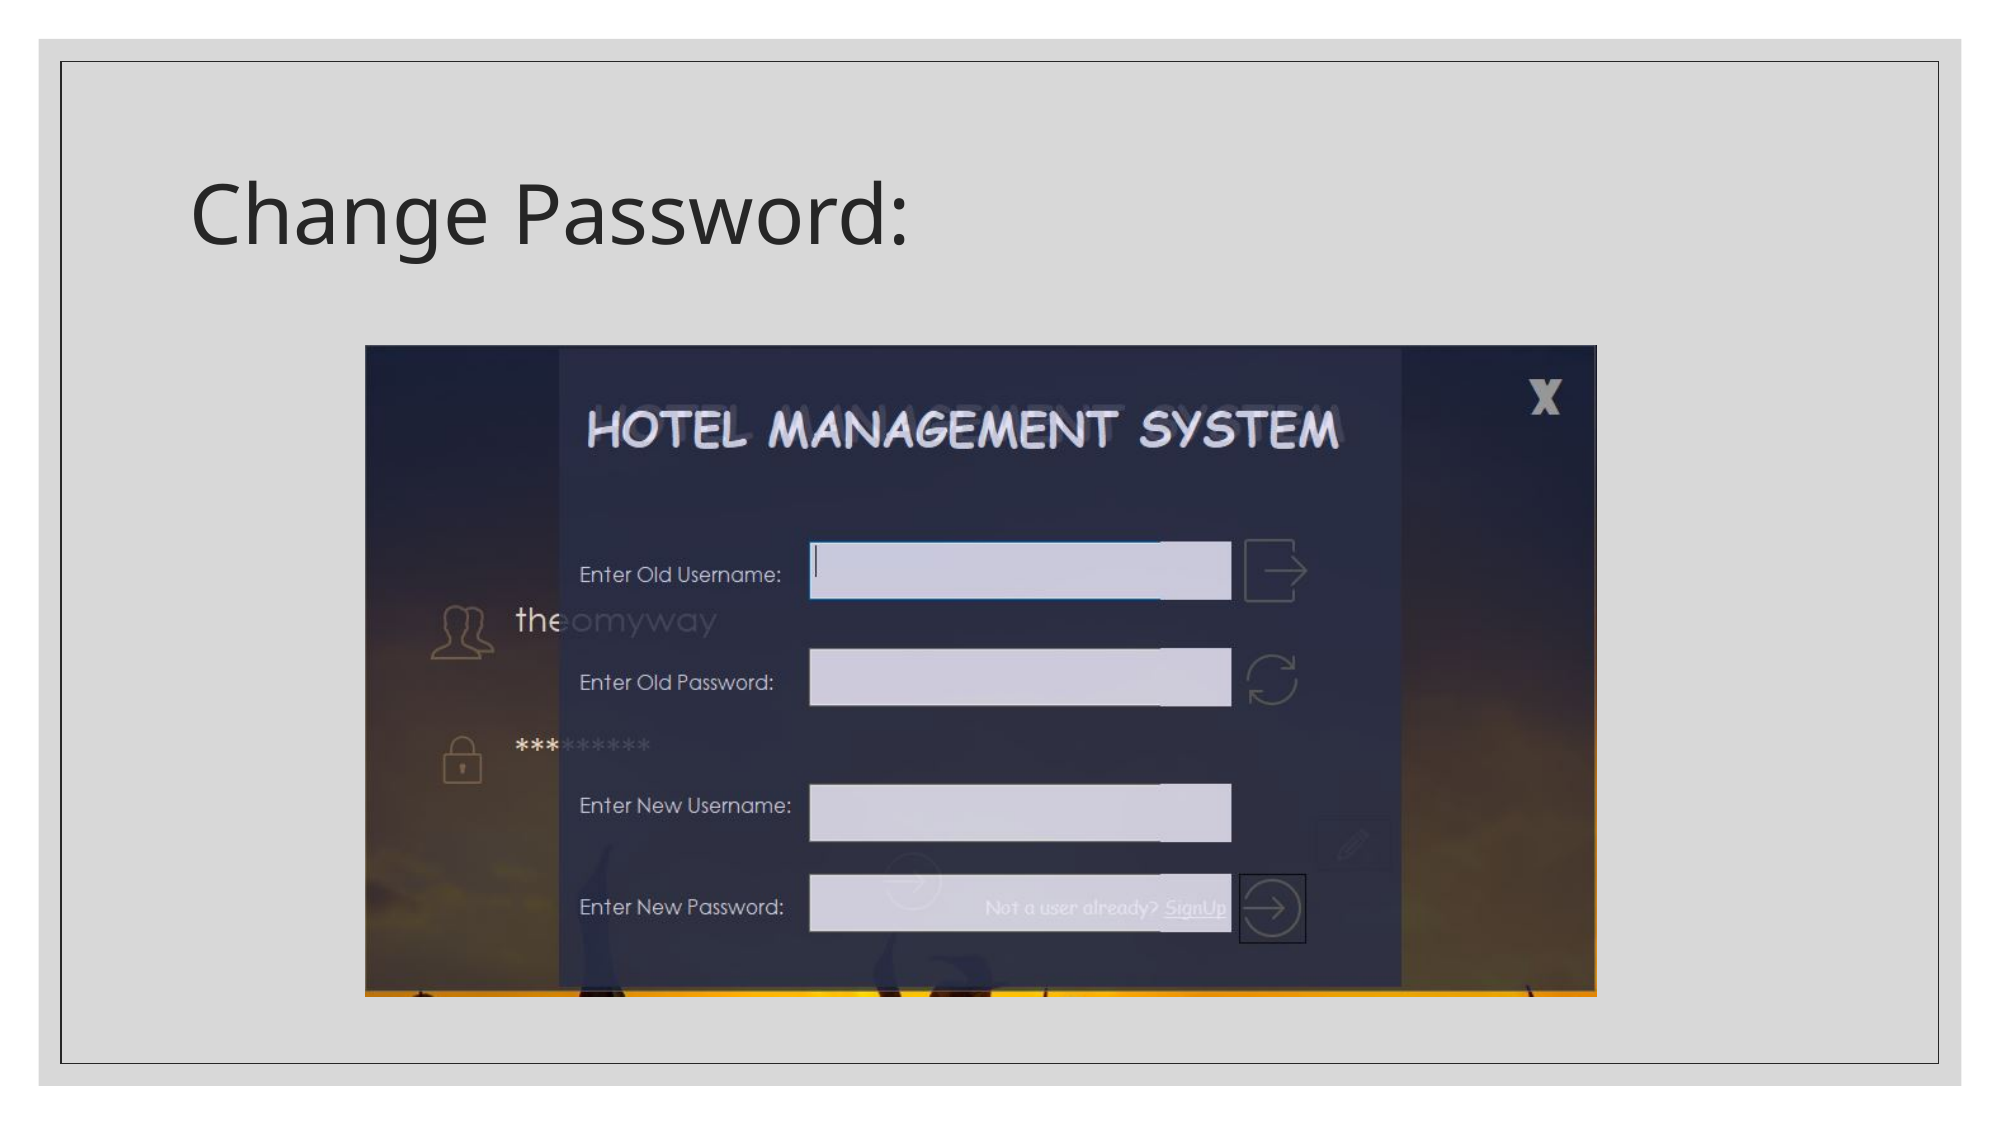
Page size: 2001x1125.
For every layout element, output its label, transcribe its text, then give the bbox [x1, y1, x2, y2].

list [365, 345, 1597, 997]
title Change Password: [174, 105, 1825, 331]
